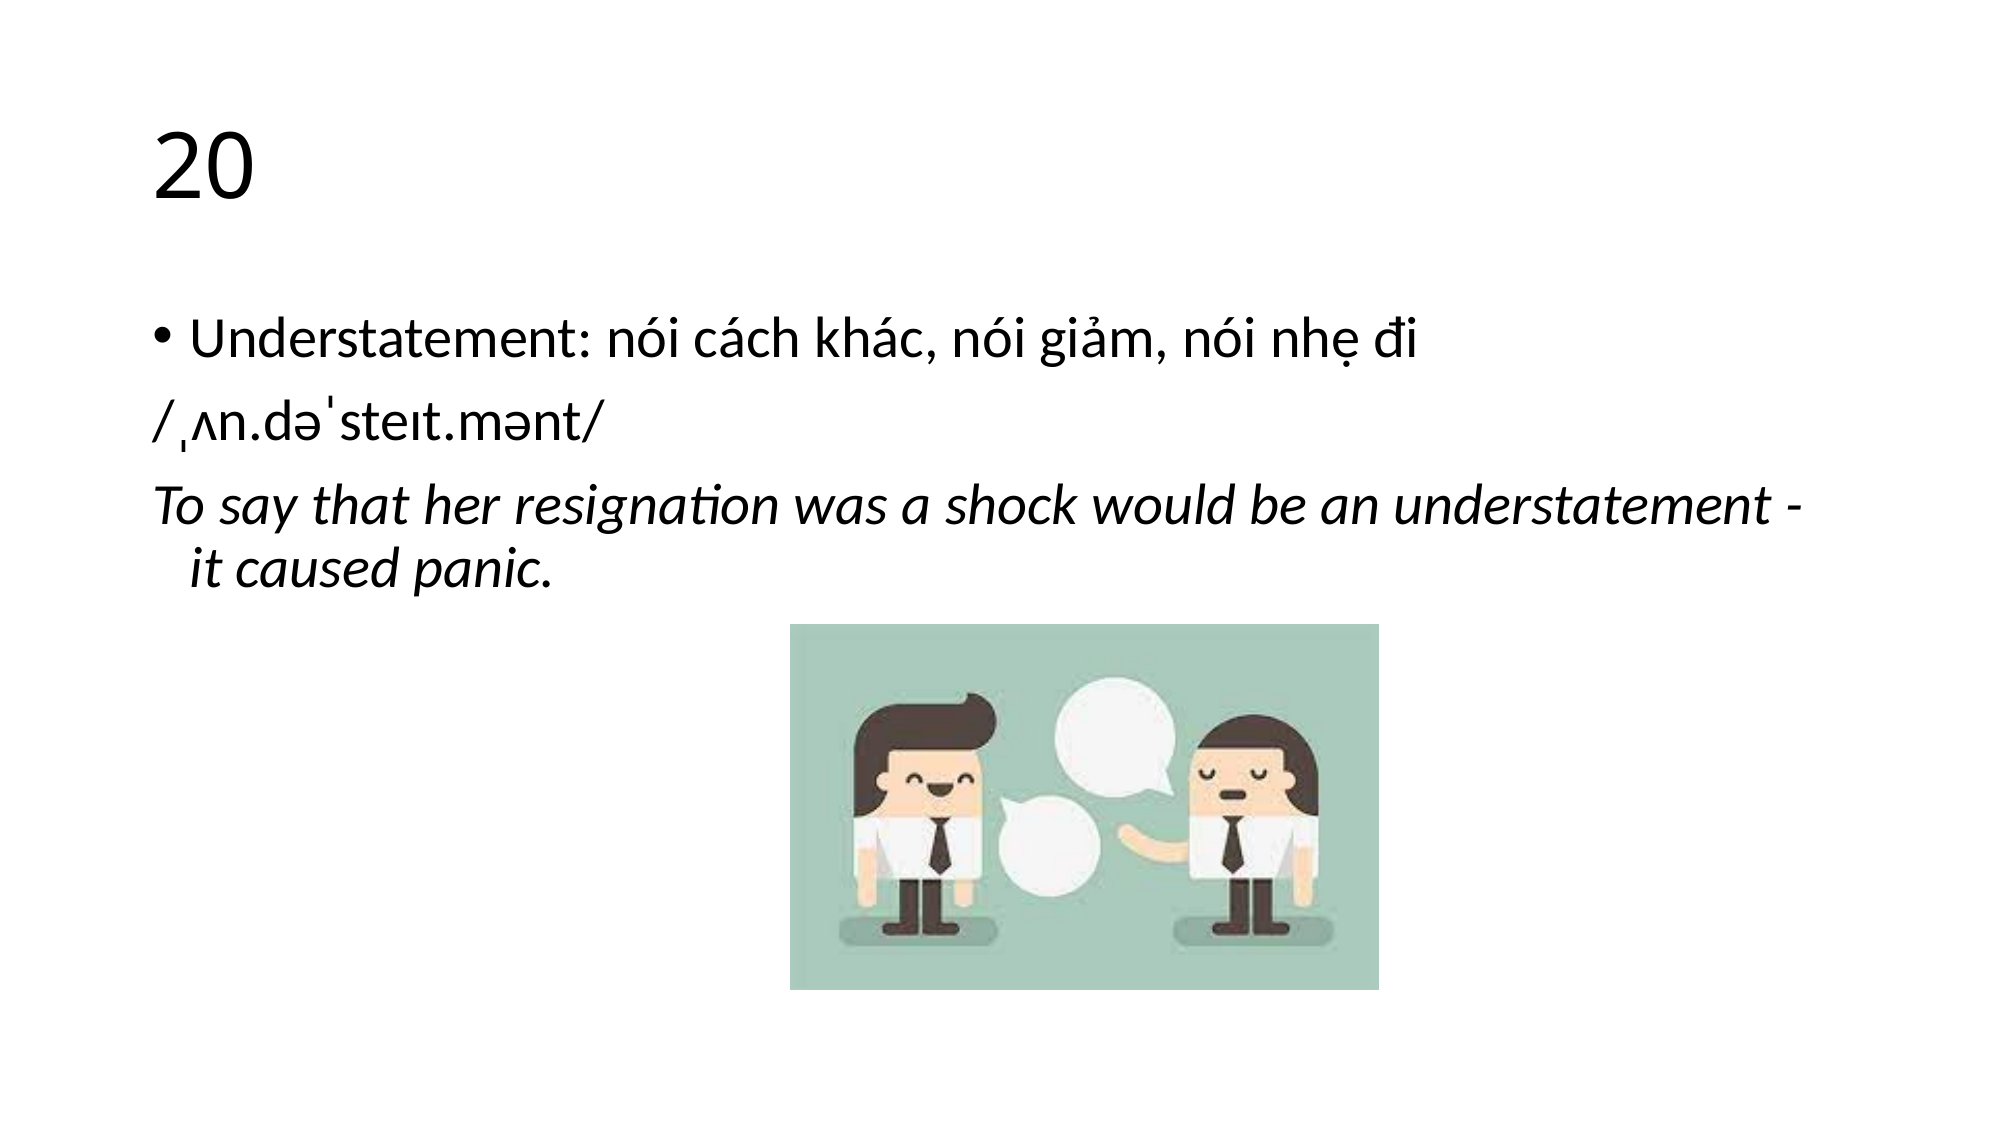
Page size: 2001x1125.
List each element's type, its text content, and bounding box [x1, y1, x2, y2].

list Understatement: nói cách khác, nói giảm, nói nhẹ đi /ˌʌn.dəˈsteɪt.mənt/ To say that her resignation was a shock would be an understatement - it caused panic. [137, 299, 1863, 1014]
title 20 [137, 59, 1863, 278]
picture [790, 624, 1379, 991]
